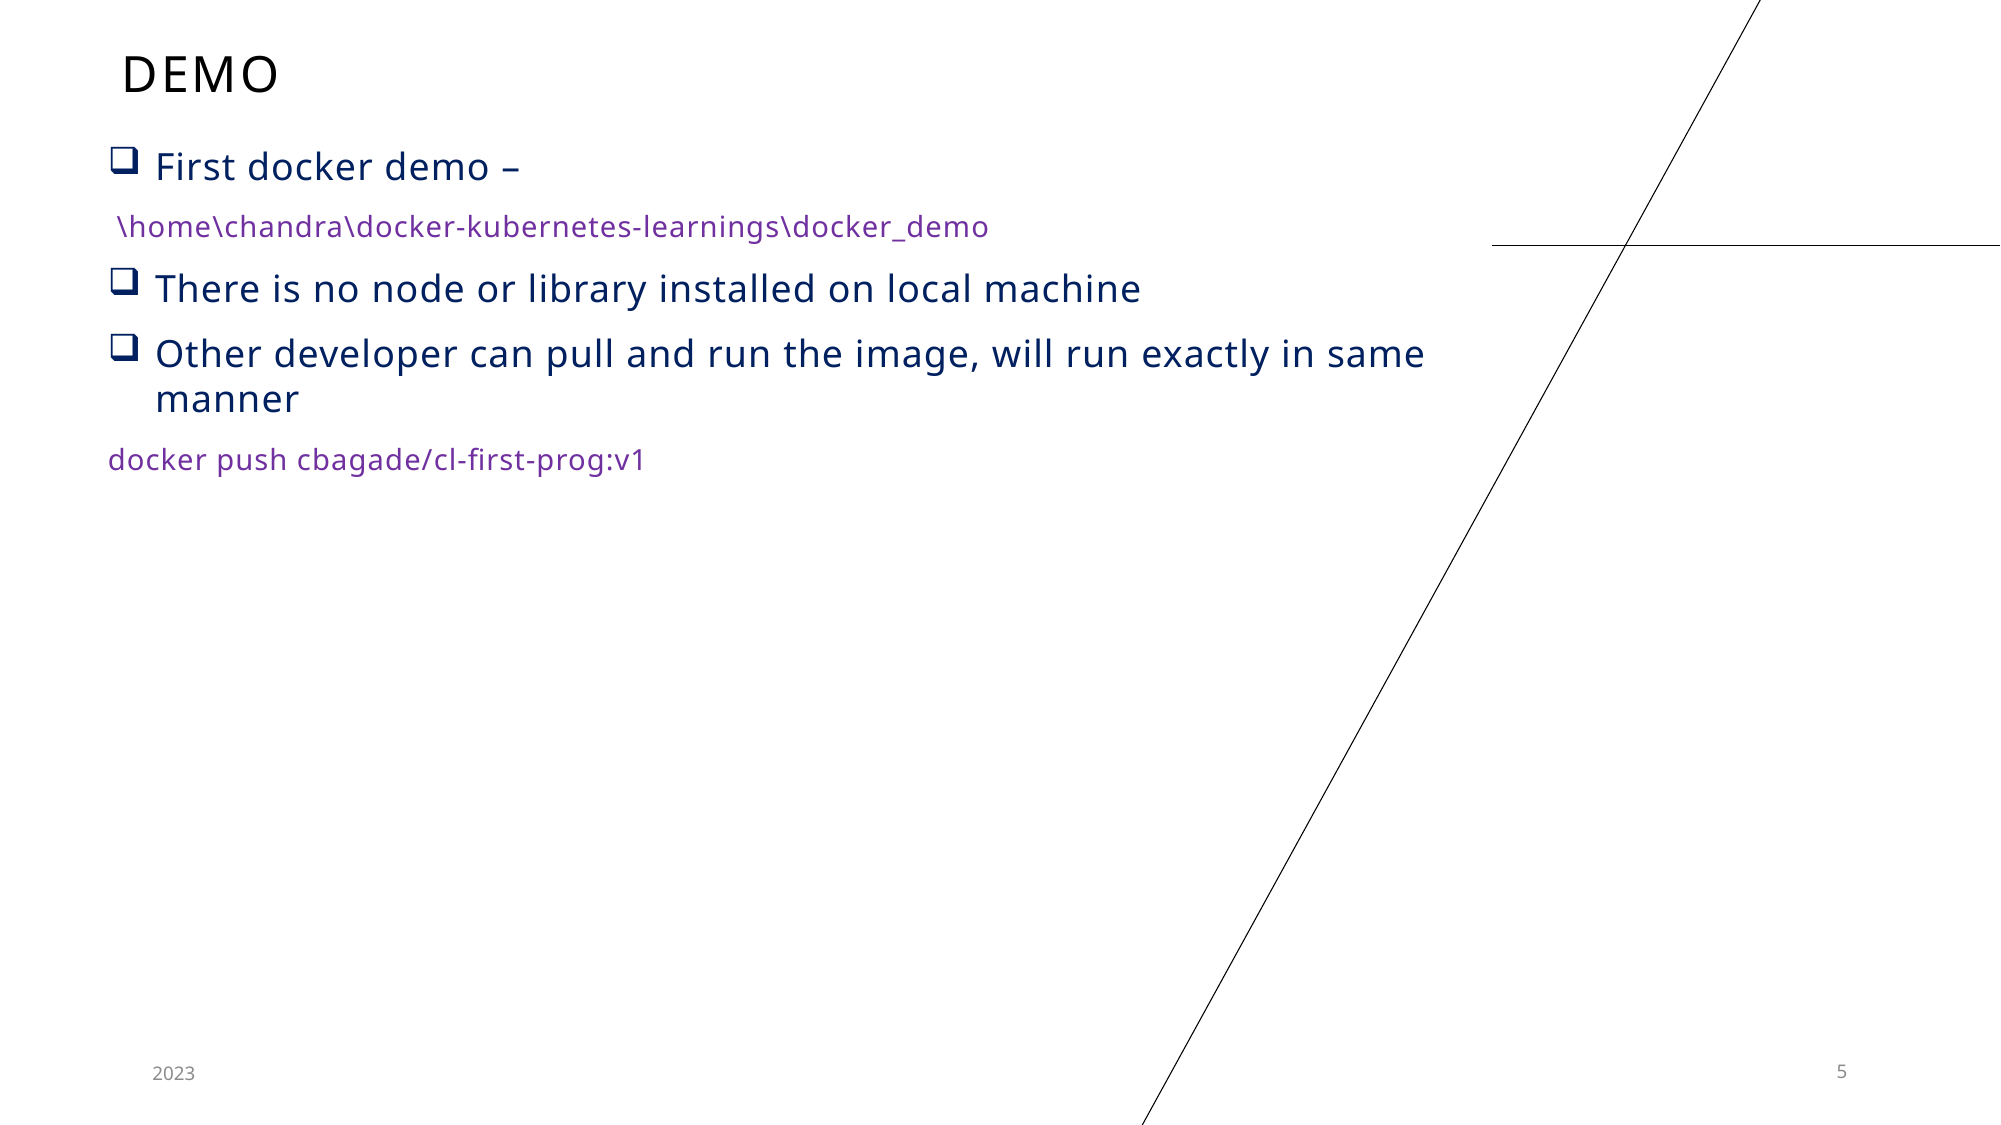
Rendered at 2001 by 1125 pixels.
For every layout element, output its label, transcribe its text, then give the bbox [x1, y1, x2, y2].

title Demo [106, 25, 945, 111]
slide_number 2023 [137, 1042, 338, 1103]
list First docker demo – \home\chandra\docker-kubernetes-learnings\docker_demo There is no node or library installed on local machine Other developer can pull and run the image, will run exactly in same manner docker push cbagade/cl-first-prog:v1 [93, 135, 1481, 864]
slide_number 5 [1412, 1042, 1863, 1103]
